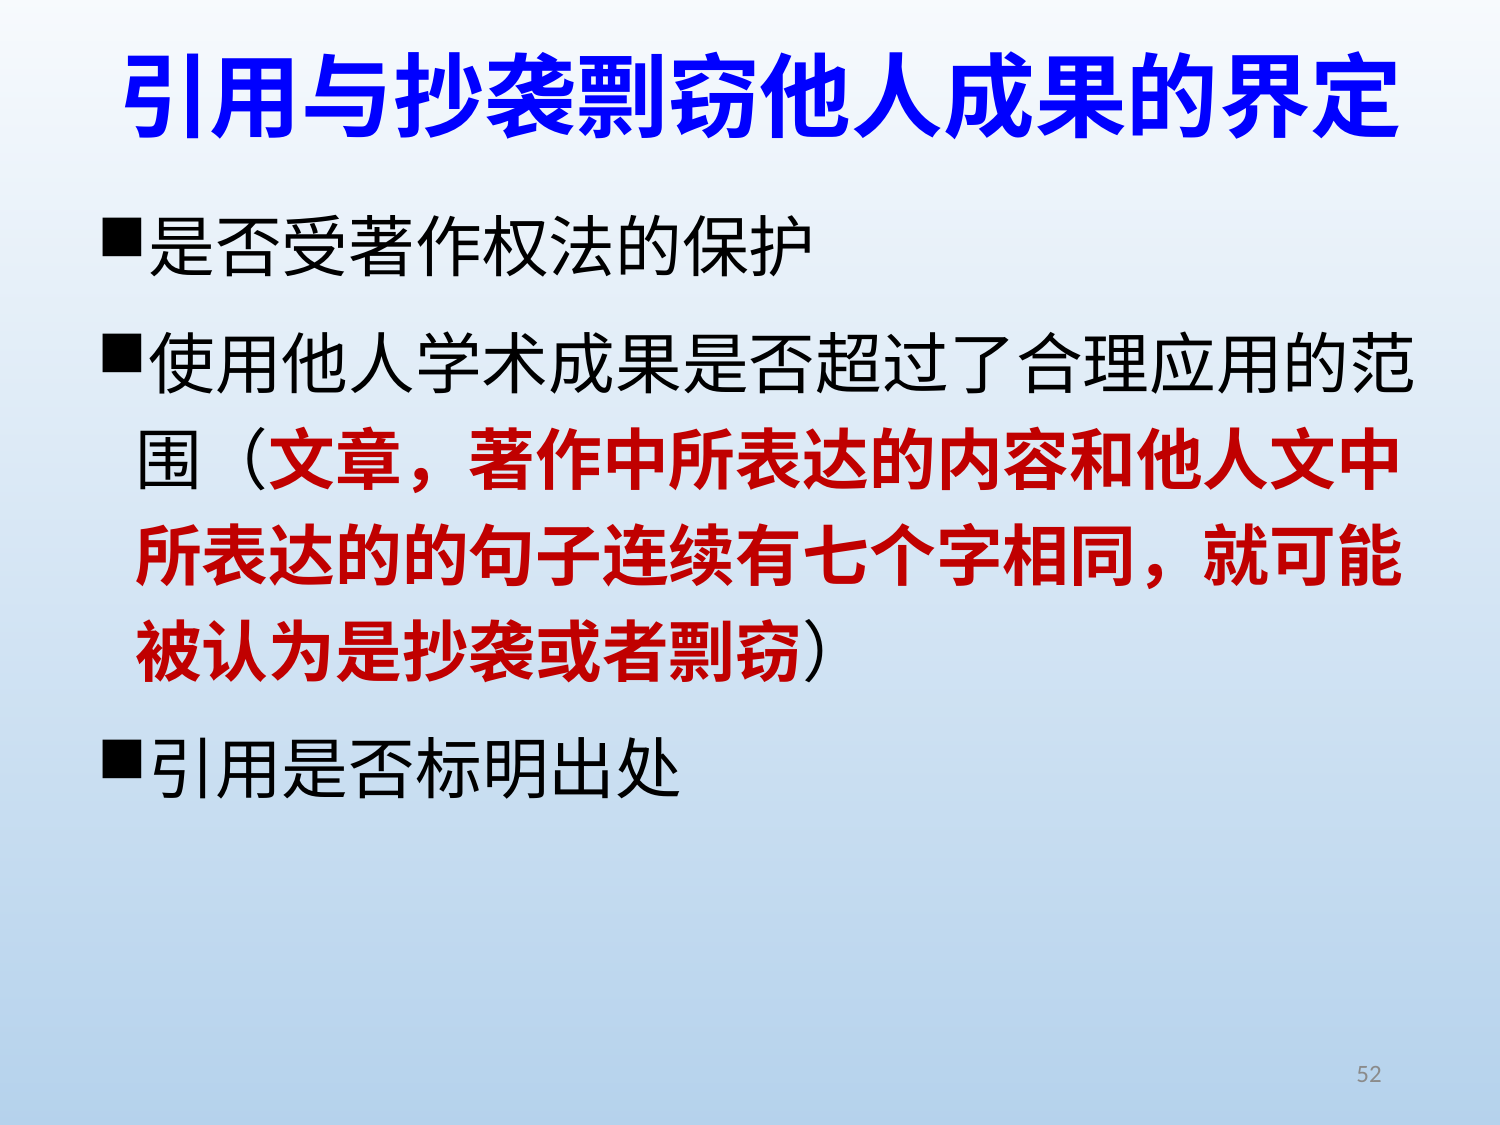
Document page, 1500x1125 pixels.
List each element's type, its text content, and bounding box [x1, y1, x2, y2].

slide_number 52 [1059, 1042, 1397, 1103]
title 引用与抄袭剽窃他人成果的界定 [103, 20, 1440, 181]
list 是否受著作权法的保护 使用他人学术成果是否超过了合理应用的范围（文章，著作中所表达的内容和他人文中所表达的的句子连续有七个字相同，就可能被认为是抄袭或者剽窃） 引用是否标明出处 [82, 181, 1440, 978]
